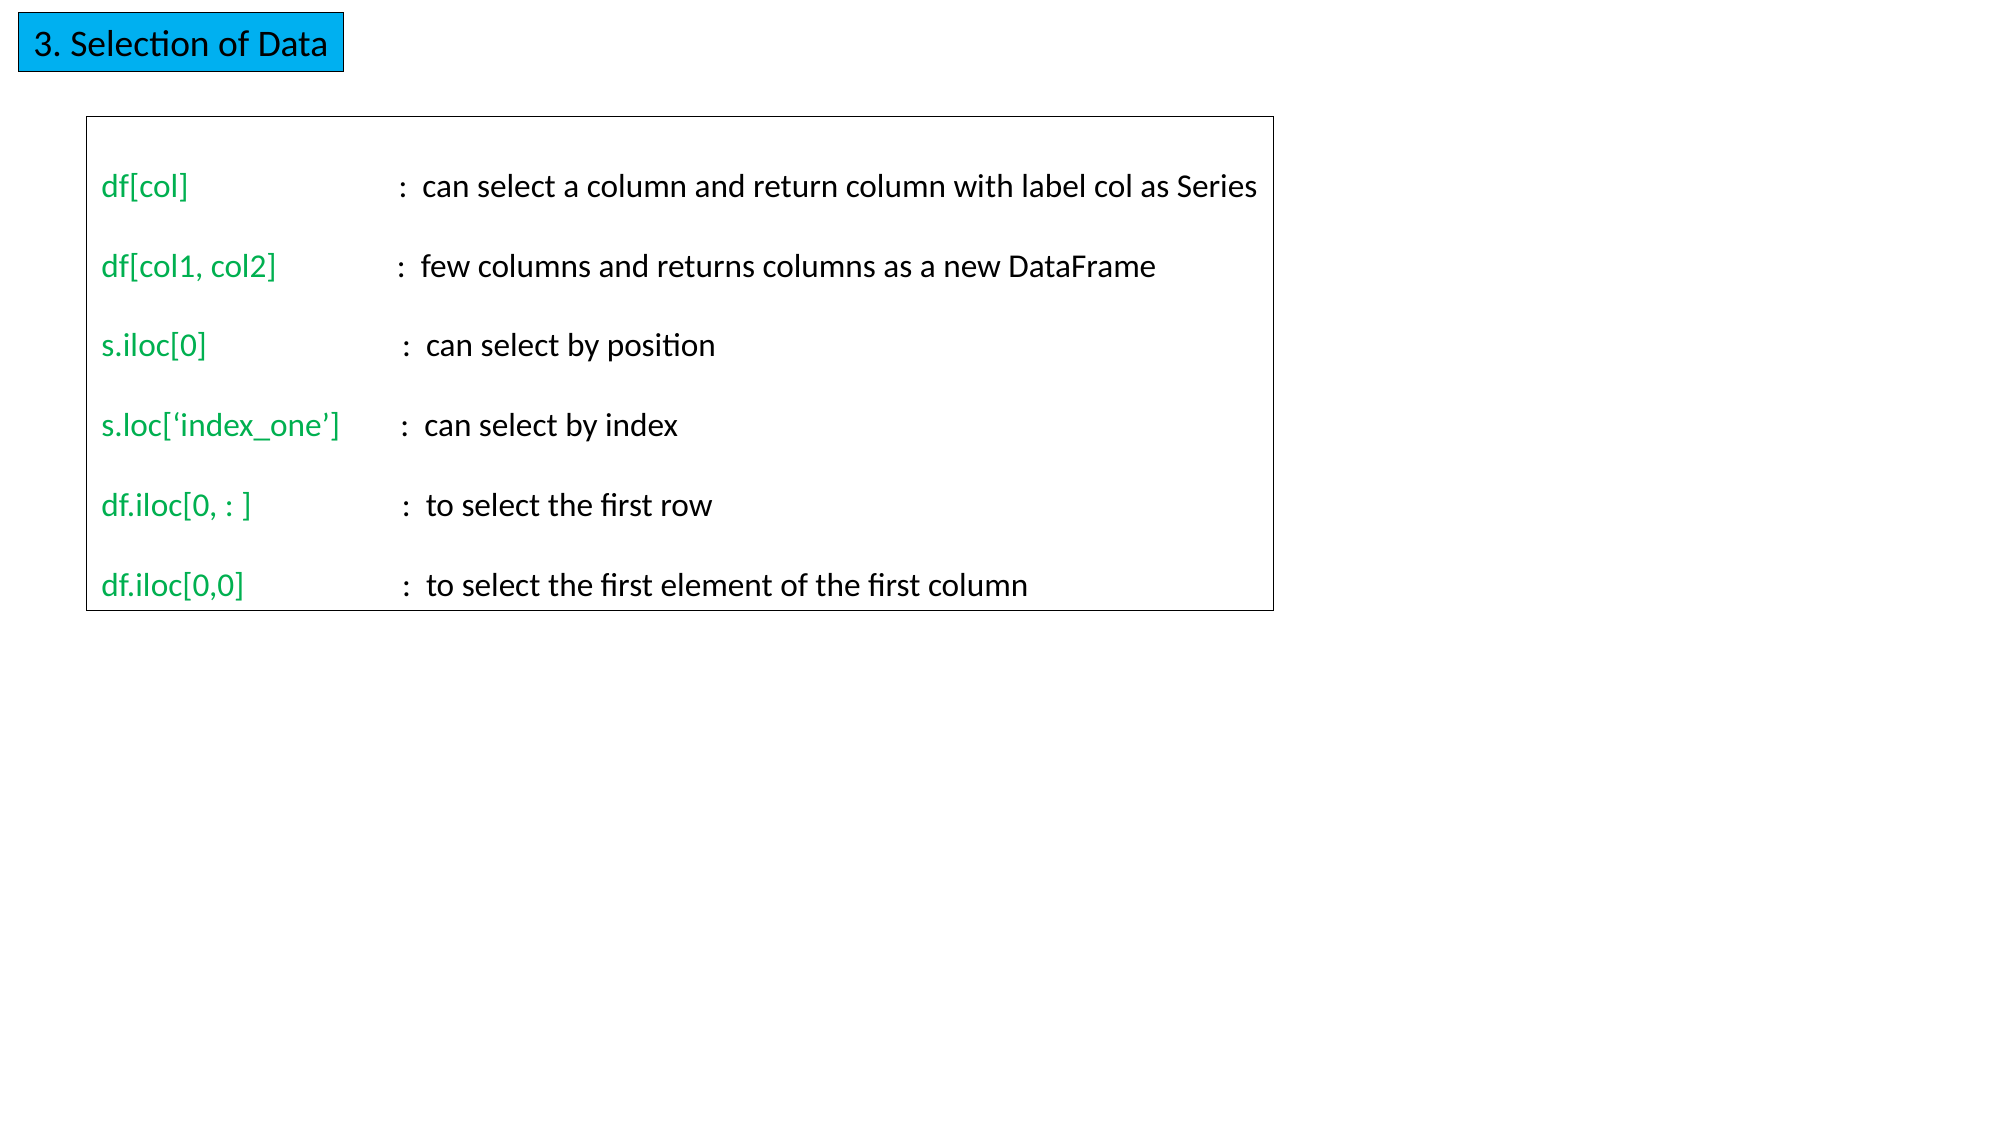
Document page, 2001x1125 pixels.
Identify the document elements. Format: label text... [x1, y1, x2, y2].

text_box df[col] : can select a column and return column with label col as Series df[col1, col2] : few columns and returns columns as a new DataFrame s.iloc[0] : can select by position s.loc[‘index_one’] : can select by index df.iloc[0, : ] : to select the first row df.iloc[0,0] : to select the first element of the first column [86, 116, 1274, 611]
text_box 3. Selection of Data [18, 12, 344, 72]
